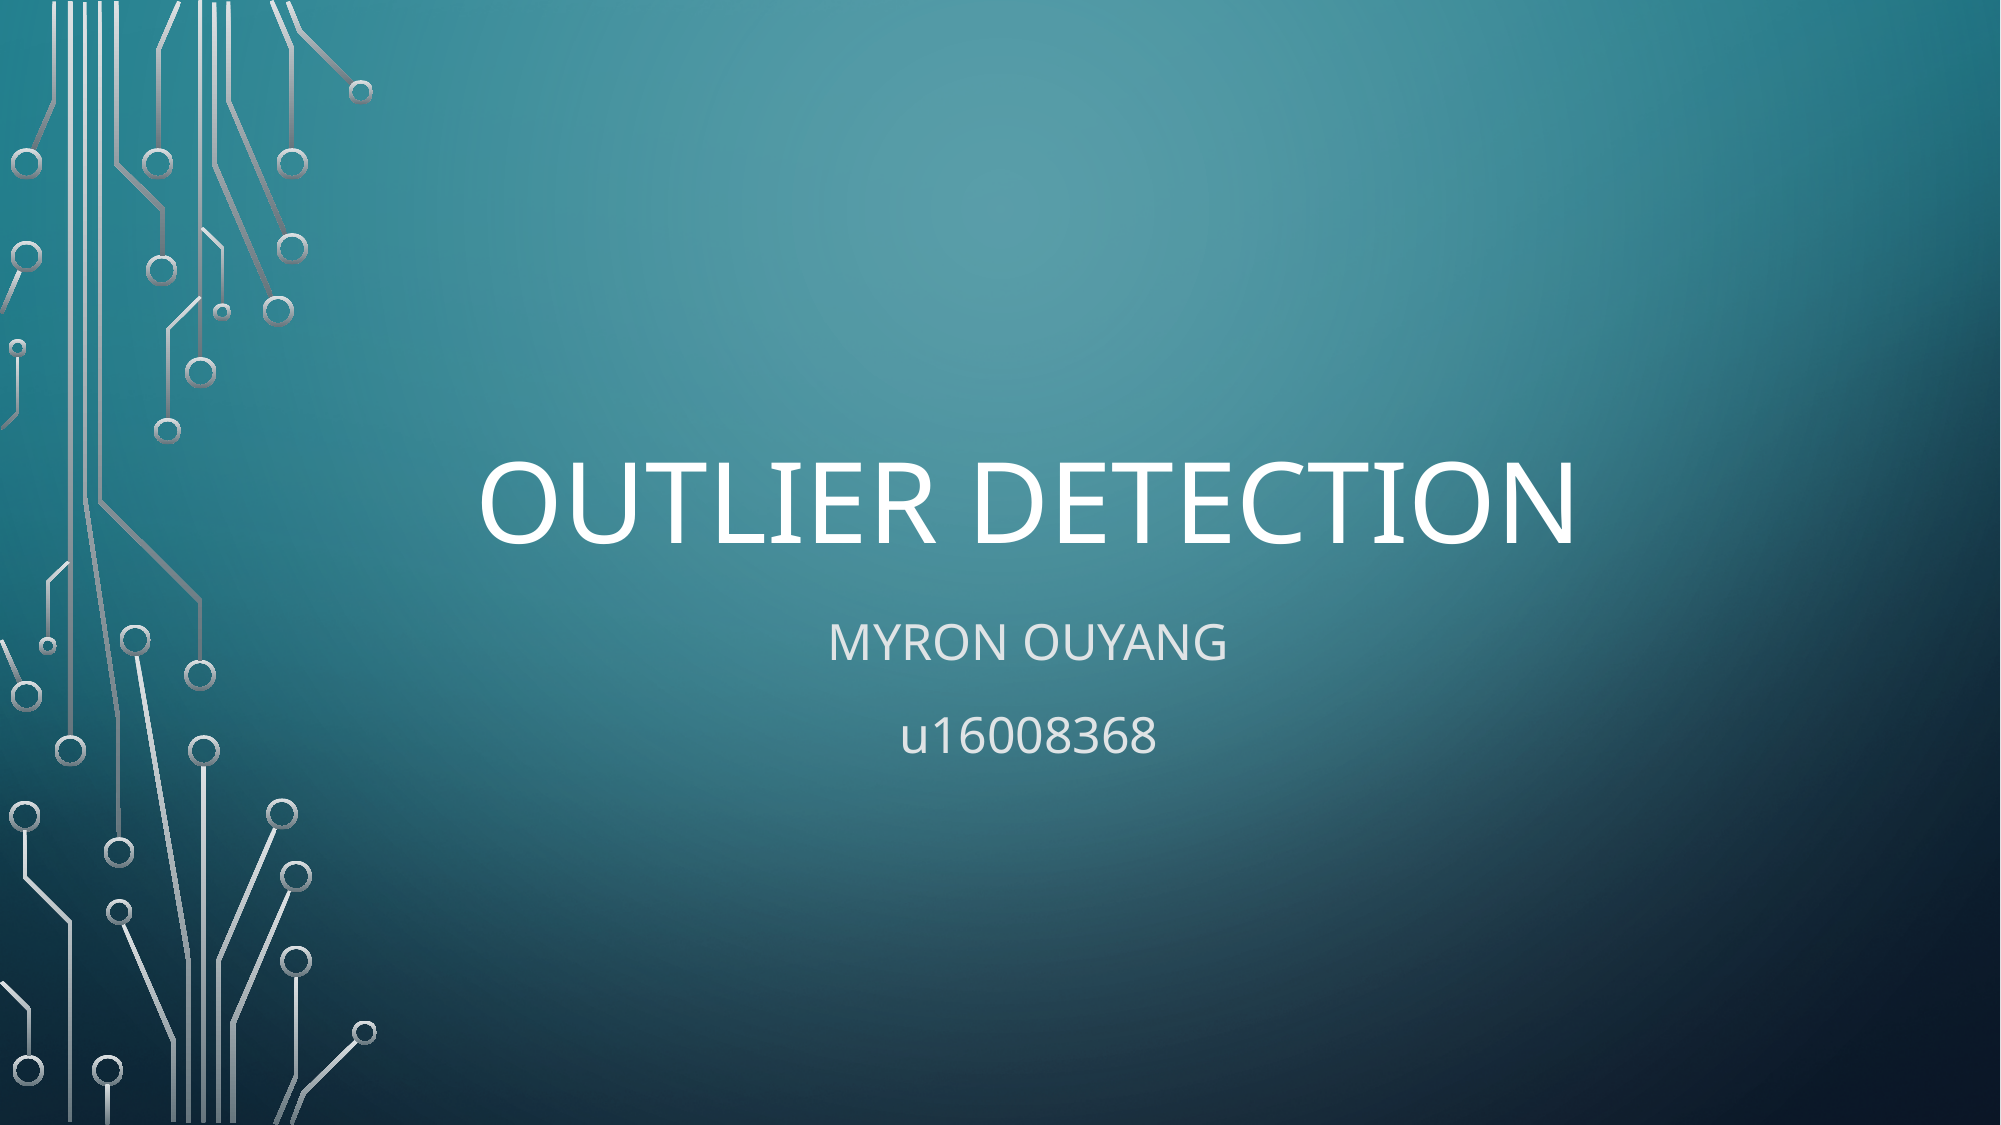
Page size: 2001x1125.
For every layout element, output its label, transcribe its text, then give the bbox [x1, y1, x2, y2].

subtitle Myron OUyang u16008368 [307, 590, 1750, 863]
title Outlier Detection [307, 184, 1750, 576]
